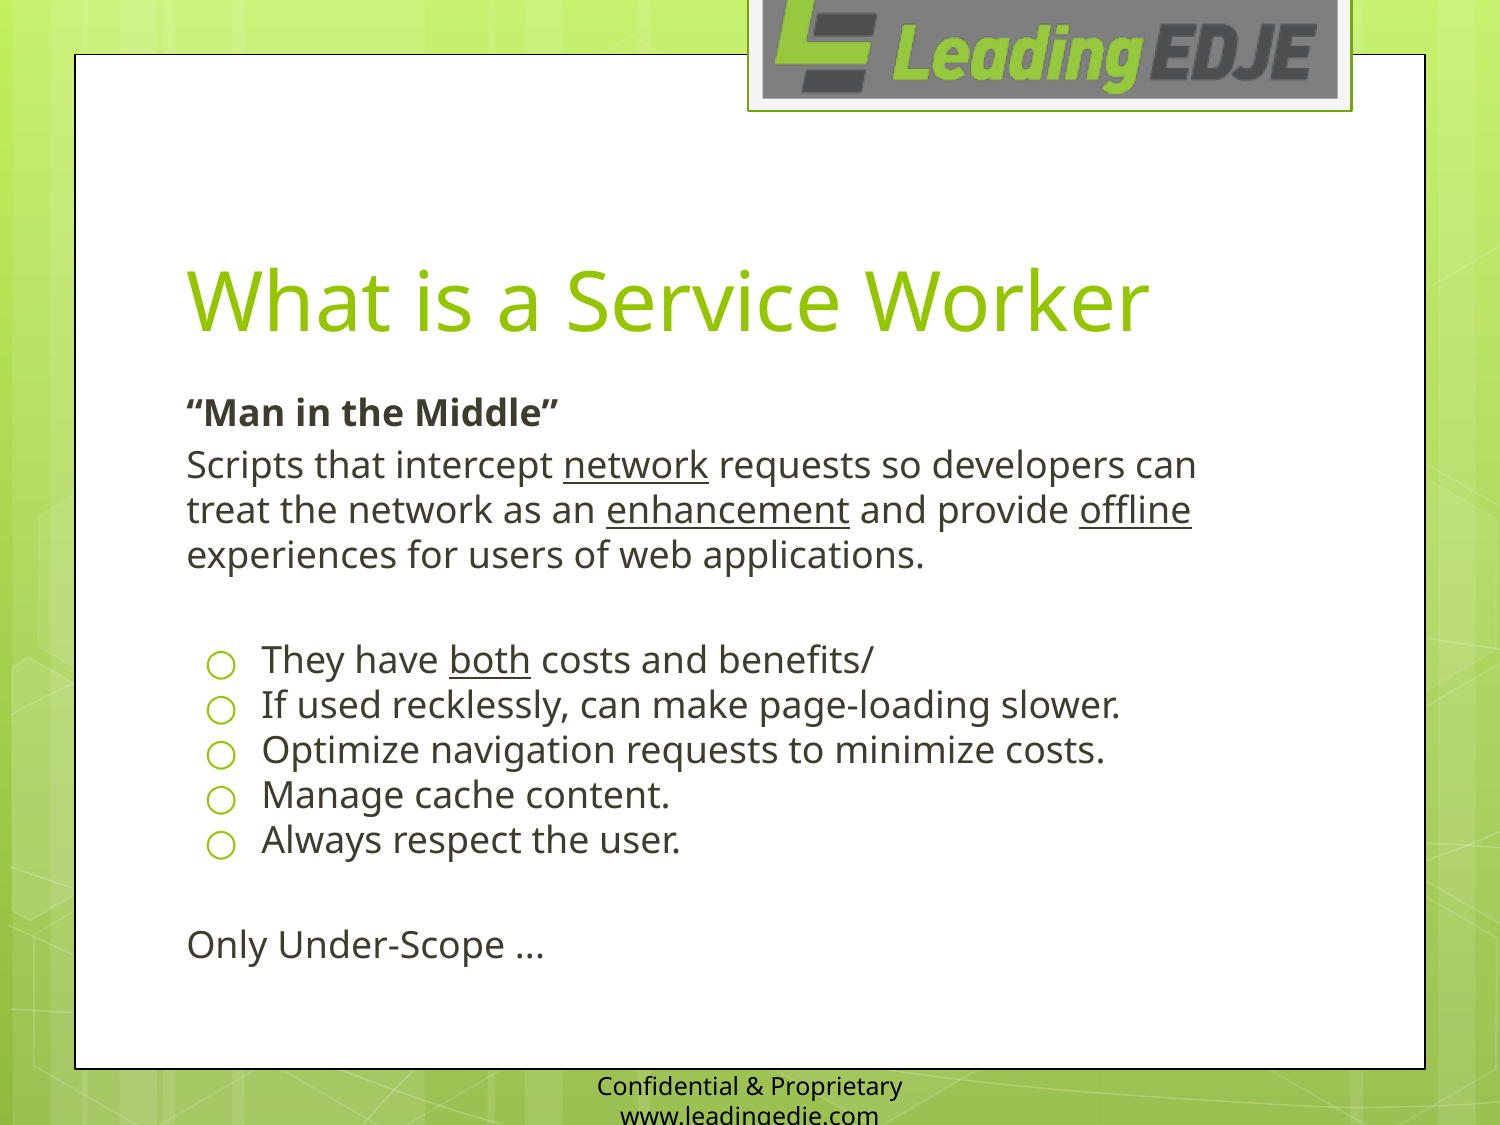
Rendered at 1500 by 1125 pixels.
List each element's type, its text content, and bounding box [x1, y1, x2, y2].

list “Man in the Middle” Scripts that intercept network requests so developers can treat the network as an enhancement and provide offline experiences for users of web applications. They have both costs and benefits/ If used recklessly, can make page-loading slower. Optimize navigation requests to minimize costs. Manage cache content. Always respect the user. Only Under-Scope ... [171, 381, 1283, 1000]
title What is a Service Worker [171, 168, 1324, 357]
picture [775, 0, 1317, 94]
